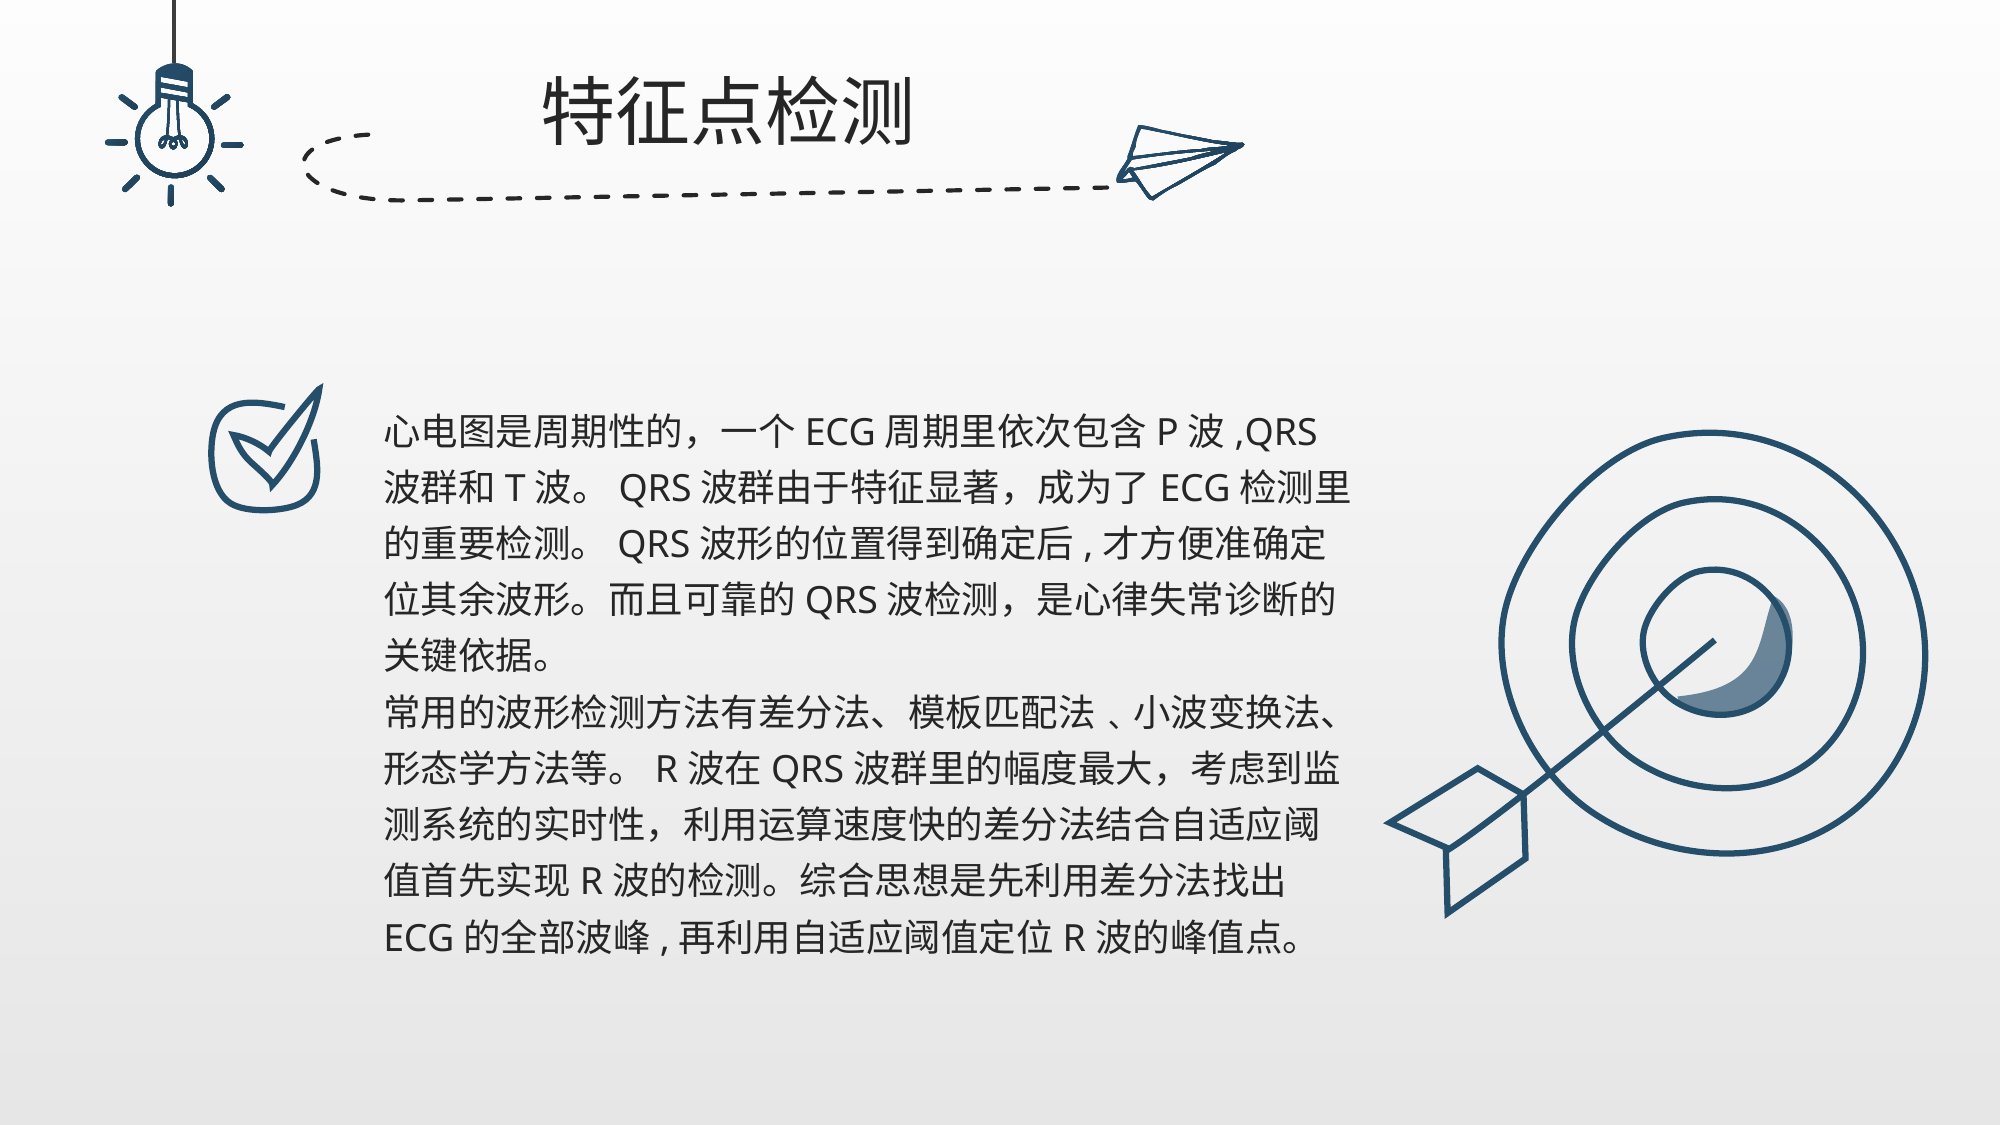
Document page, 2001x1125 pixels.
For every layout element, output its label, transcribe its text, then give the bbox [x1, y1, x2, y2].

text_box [211, 389, 320, 511]
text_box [1501, 433, 1927, 853]
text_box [1398, 618, 1696, 926]
text_box [1116, 125, 1245, 201]
text_box [302, 133, 1116, 202]
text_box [104, 0, 244, 207]
text_box 特征点检测 [332, 57, 1123, 162]
text_box 心电图是周期性的，一个ECG周期里依次包含Р波,QRS波群和T波。QRS波群由于特征显著，成为了ECG检测里的重要检测。QRS波形的位置得到确定后,才方便准确定位其余波形。而且可靠的QRS波检测，是心律失常诊断的关键依据。 常用的波形检测方法有差分法、模板匹配法﹑小波变换法、形态学方法等。R波在QRS波群里的幅度最大，考虑到监测系统的实时性，利用运算速度快的差分法结合自适应阈值首先实现R波的检测。综合思想是先利用差分法找出ECG的全部波峰,再利用自适应阈值定位R波的峰值点。 [368, 389, 1369, 966]
